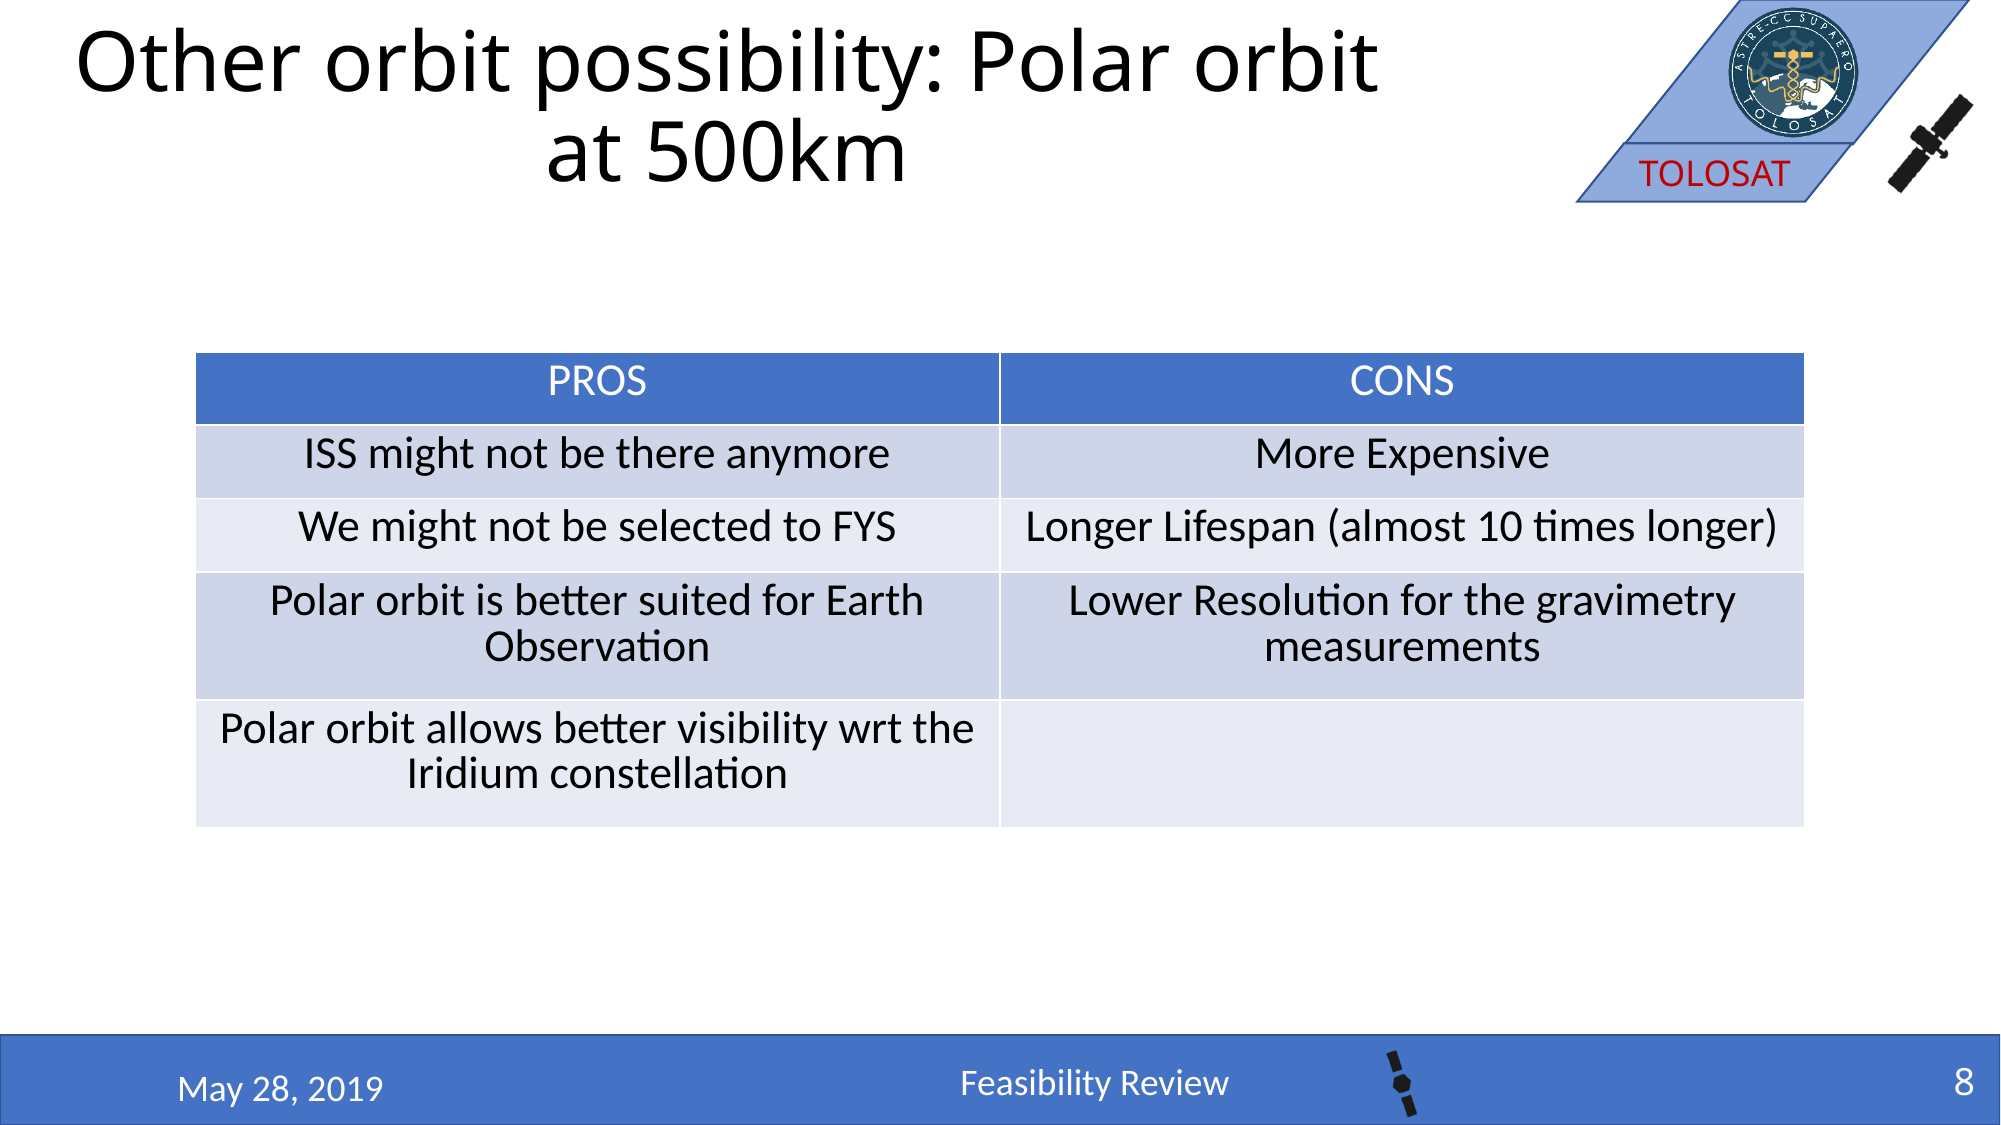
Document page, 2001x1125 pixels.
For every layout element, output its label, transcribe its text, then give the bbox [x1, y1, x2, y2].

picture [1703, 0, 2000, 245]
table_cell Polar orbit is better suited for Earth Observation [196, 573, 999, 699]
table_cell [1001, 701, 1804, 827]
table_cell ISS might not be there anymore [196, 426, 999, 498]
title Other orbit possibility: Polar orbit at 500km [30, 16, 1425, 202]
table_cell Polar orbit allows better visibility wrt the Iridium constellation [196, 701, 999, 827]
table_header CONS [1001, 353, 1804, 424]
table_cell We might not be selected to FYS [196, 499, 999, 571]
table_cell More Expensive [1001, 426, 1804, 498]
slide_number 8 [1789, 1050, 1990, 1110]
table_header PROS [196, 353, 999, 424]
picture [1366, 1044, 1432, 1125]
table_cell Lower Resolution for the gravimetry measurements [1001, 573, 1804, 699]
table_cell Longer Lifespan (almost 10 times longer) [1001, 499, 1804, 571]
